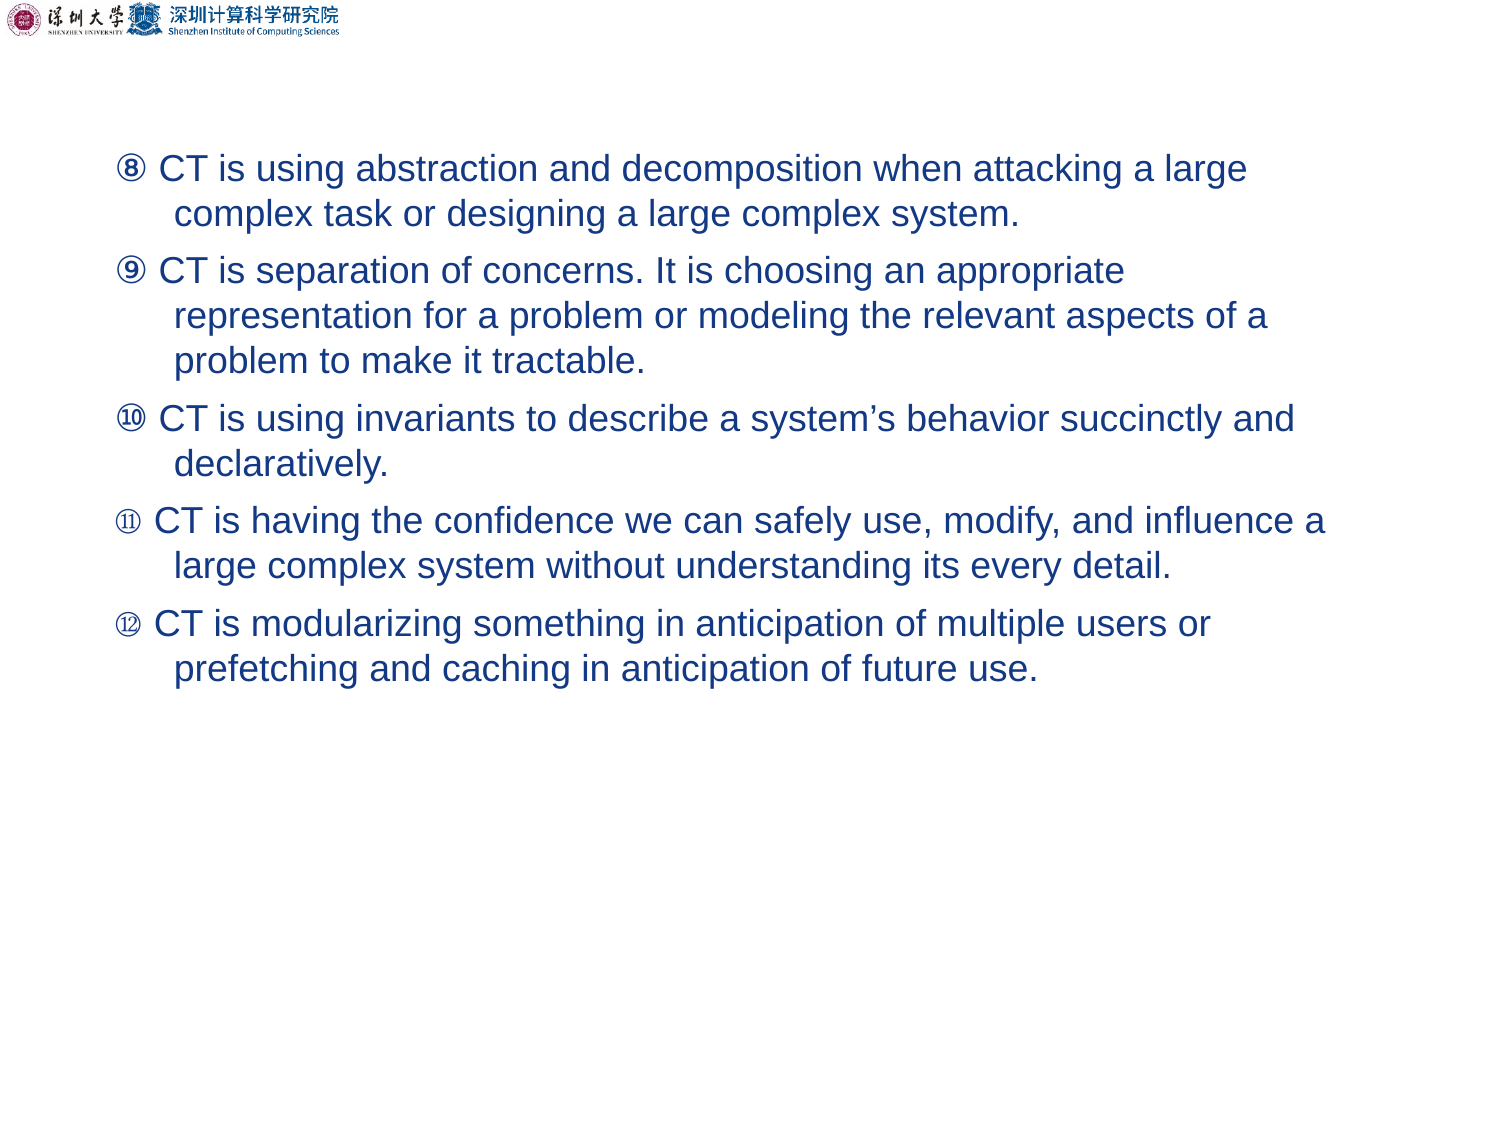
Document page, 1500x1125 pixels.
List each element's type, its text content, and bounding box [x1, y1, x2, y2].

picture [125, 1, 340, 37]
picture [5, 1, 124, 36]
text_box ⑧ CT is using abstraction and decomposition when attacking a large complex task or designing a large complex system. ⑨ CT is separation of concerns. It is choosing an appropriate representation for a problem or modeling the relevant aspects of a problem to make it tractable. ⑩ CT is using invariants to describe a system’s behavior succinctly and declaratively. ⑪ CT is having the confidence we can safely use, modify, and influence a large complex system without understanding its every detail. ⑫ CT is modularizing something in anticipation of multiple users or prefetching and caching in anticipation of future use. [99, 135, 1388, 697]
